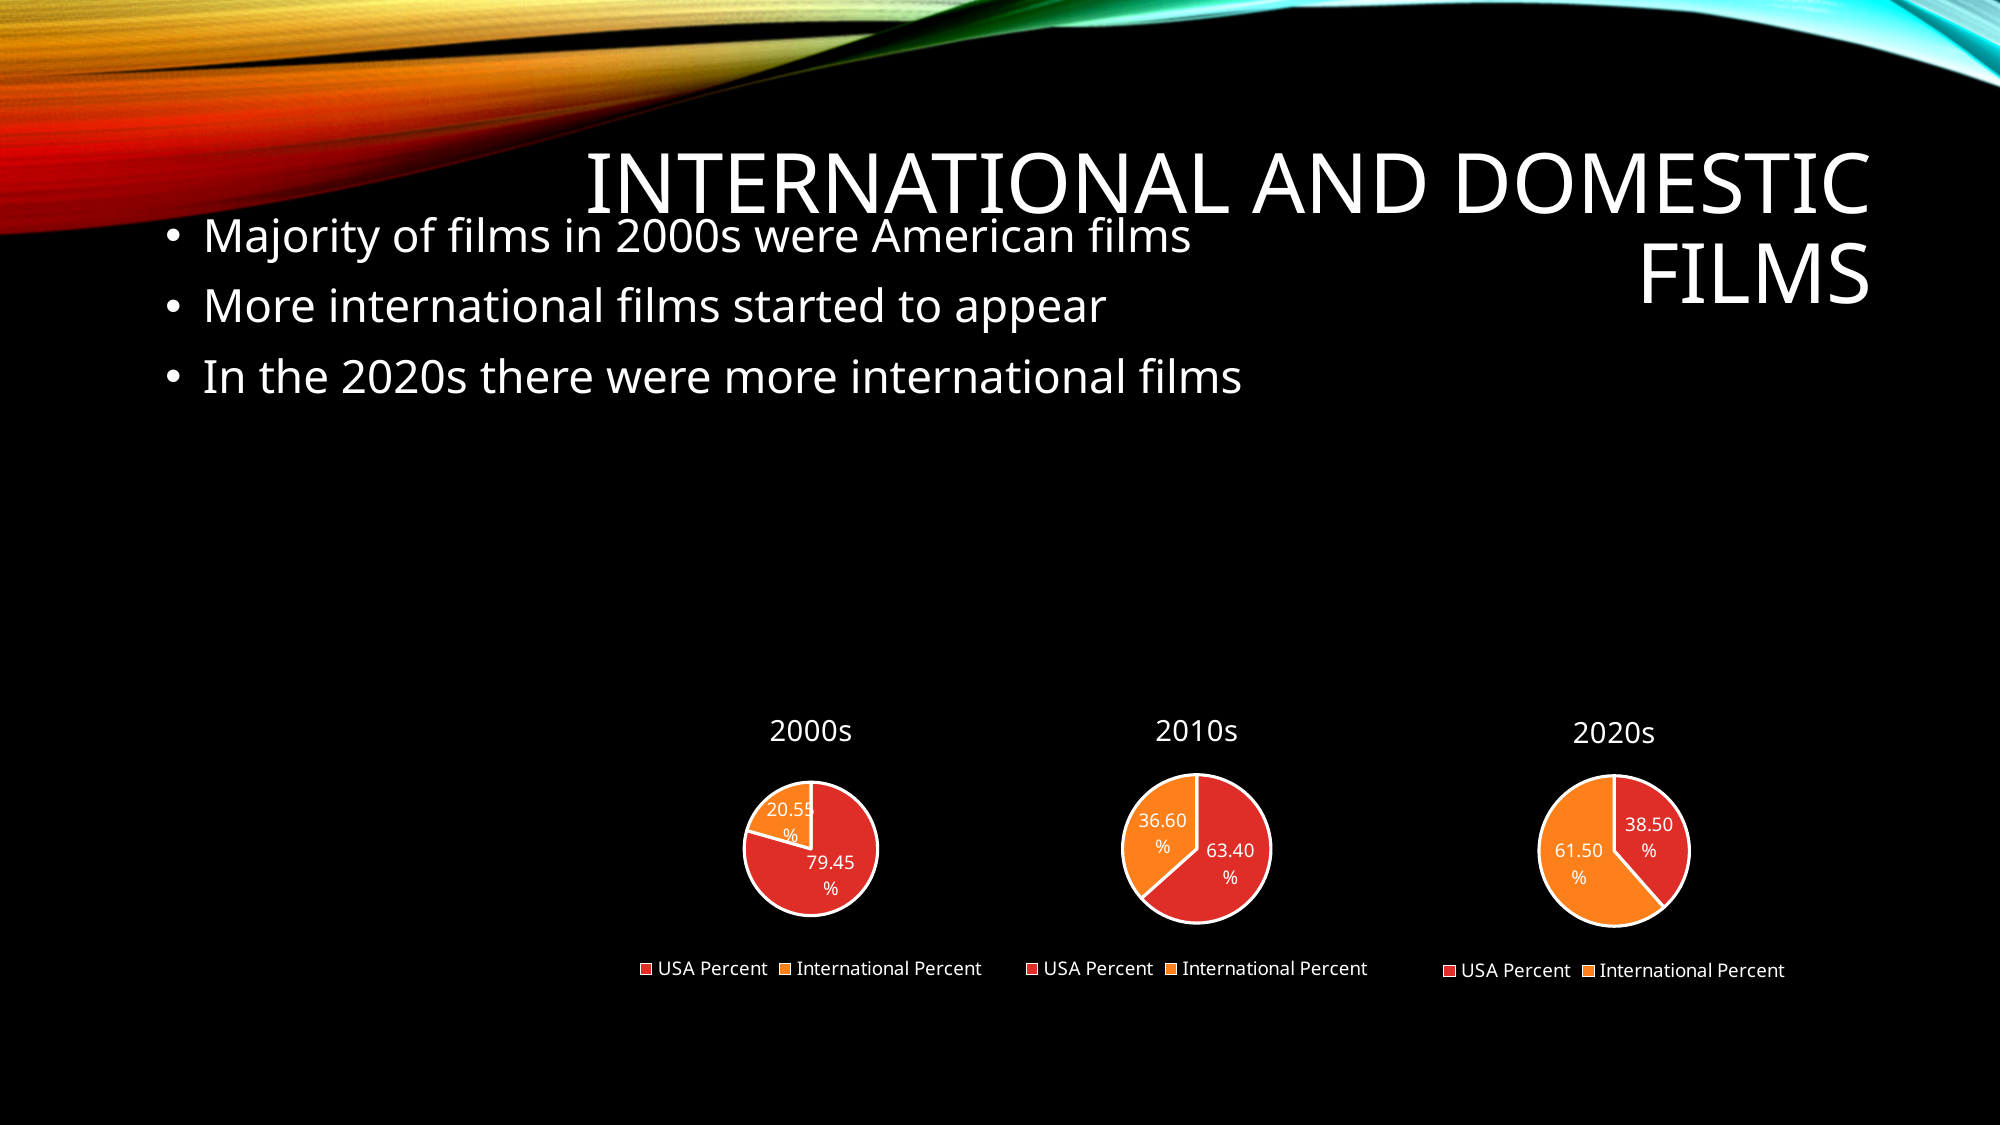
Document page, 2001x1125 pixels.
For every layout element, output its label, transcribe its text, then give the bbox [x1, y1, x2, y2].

chart [567, 686, 1836, 991]
picture [0, 0, 2000, 237]
list Majority of films in 2000s were American films More international films started to appear In the 2020s there were more international films [150, 205, 1876, 920]
title International and Domestic Films [474, 125, 1888, 338]
